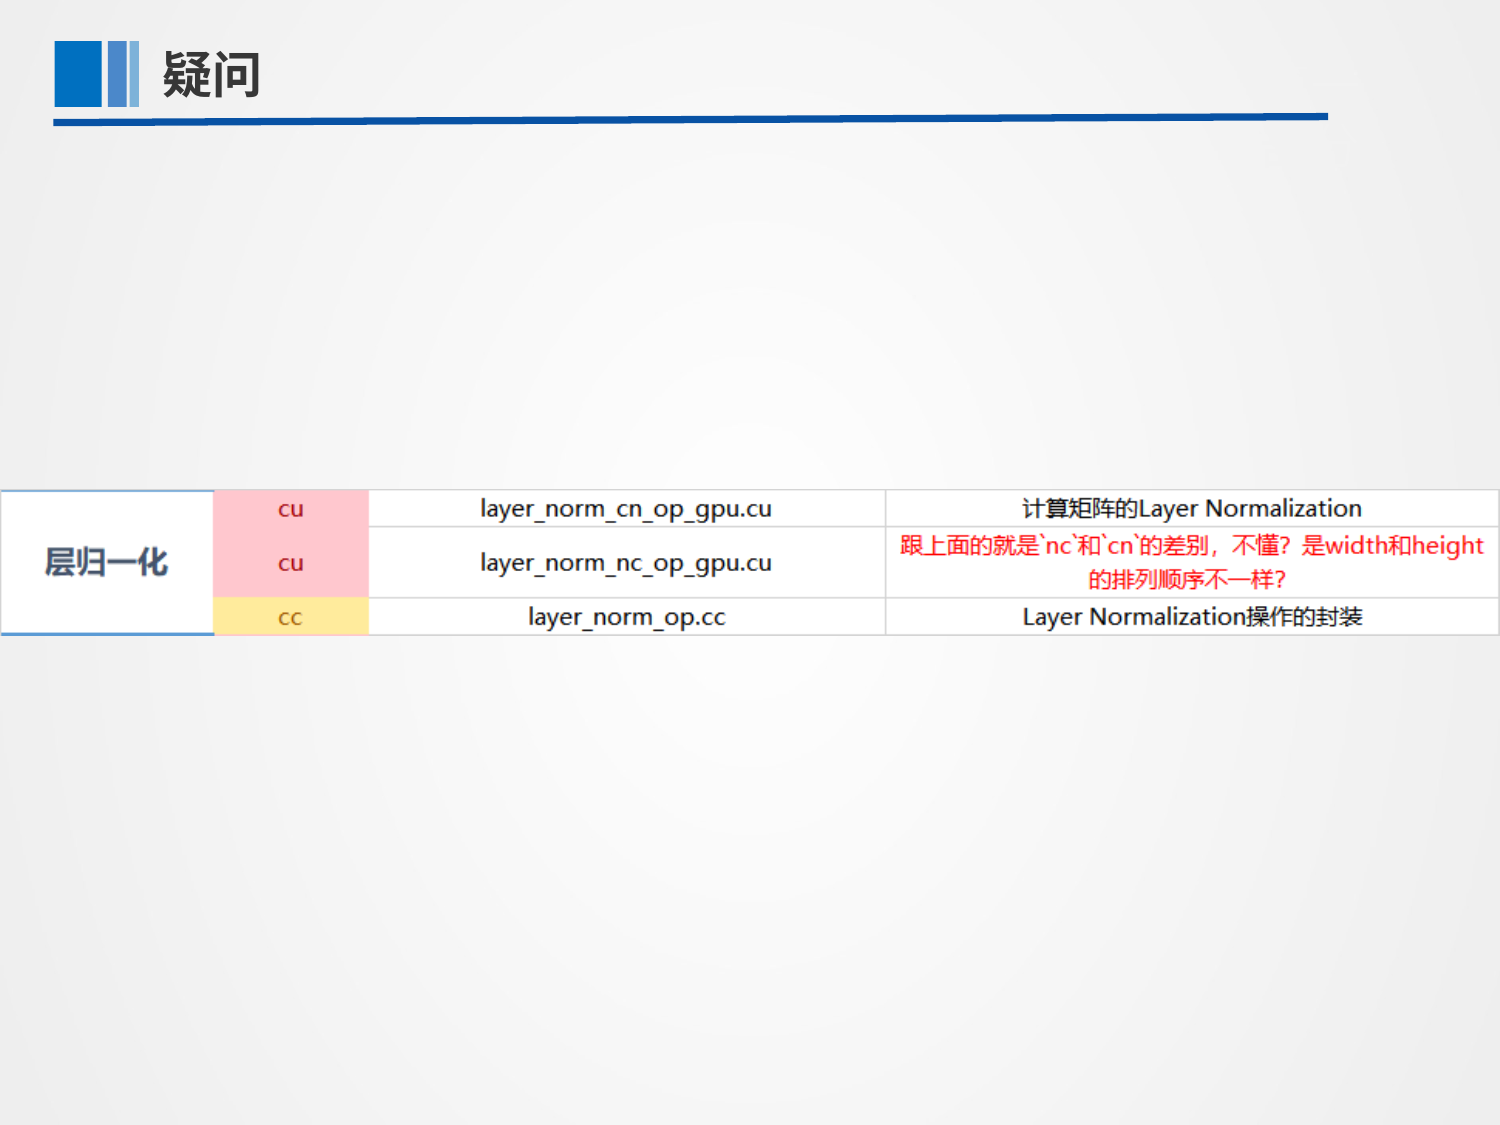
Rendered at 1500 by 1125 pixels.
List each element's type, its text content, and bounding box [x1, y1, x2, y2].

picture [0, 0, 1500, 1125]
text_box [107, 41, 127, 107]
text_box [54, 41, 102, 107]
text_box 第一部分 [1245, 47, 1424, 182]
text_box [53, 116, 1329, 123]
text_box 疑问 [147, 35, 652, 111]
text_box [129, 41, 139, 107]
